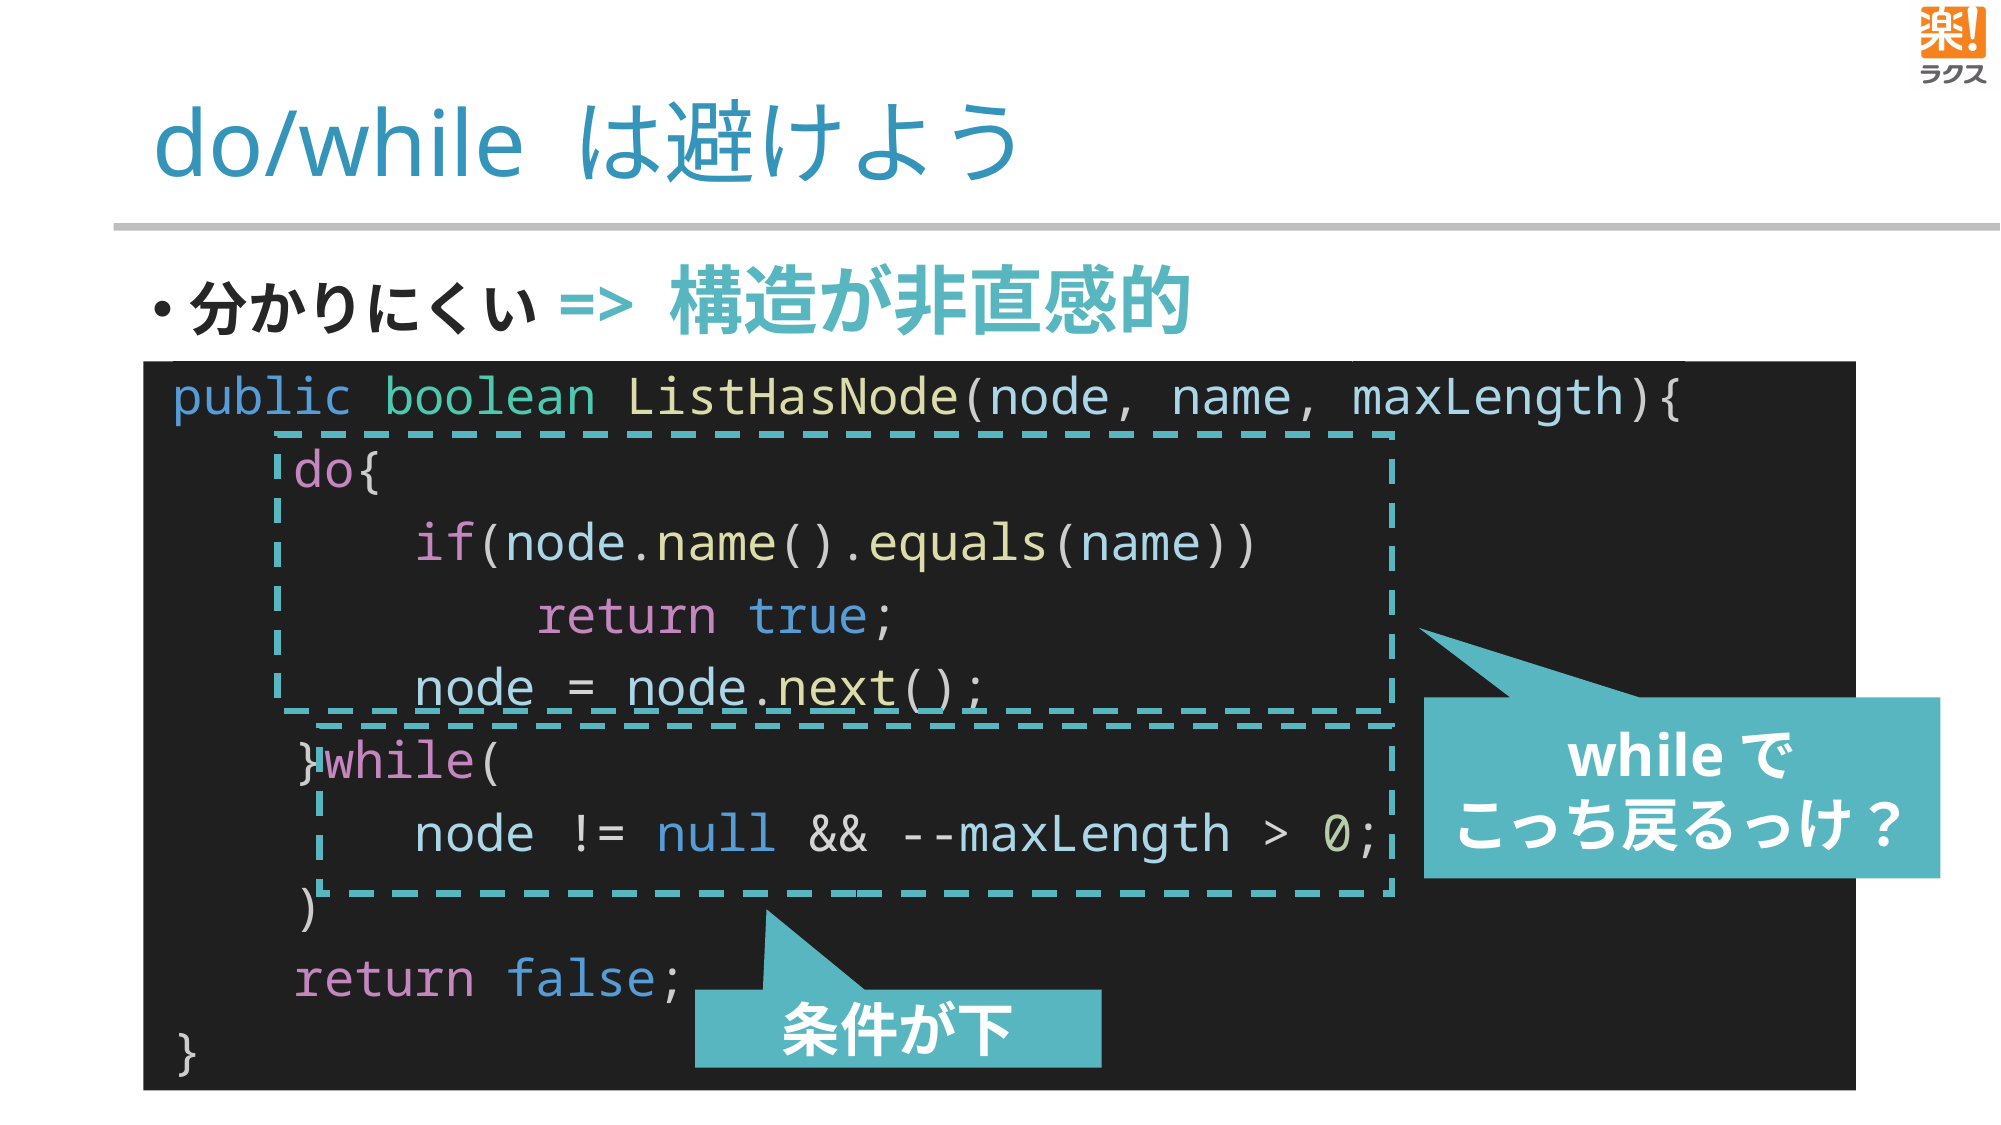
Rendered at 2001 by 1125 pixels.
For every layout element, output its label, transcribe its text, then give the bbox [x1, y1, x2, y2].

title do/while は避けよう [137, 59, 1863, 224]
text_box whileで こっち戻るっけ？ [1410, 623, 1942, 880]
text_box [318, 724, 1393, 895]
picture [1910, 0, 2000, 90]
list 分かりにくい [137, 272, 1863, 1014]
text_box 条件が下 [693, 909, 1104, 1070]
text_box [276, 433, 1393, 712]
text_box => 構造が非直感的 [544, 246, 1311, 352]
text_box public boolean ListHasNode(node, name, maxLength){ do{ if(node.name().equals(name)) return true; node = node.next(); }while( node != null && --maxLength > 0; ) return false; } [143, 361, 1856, 1091]
